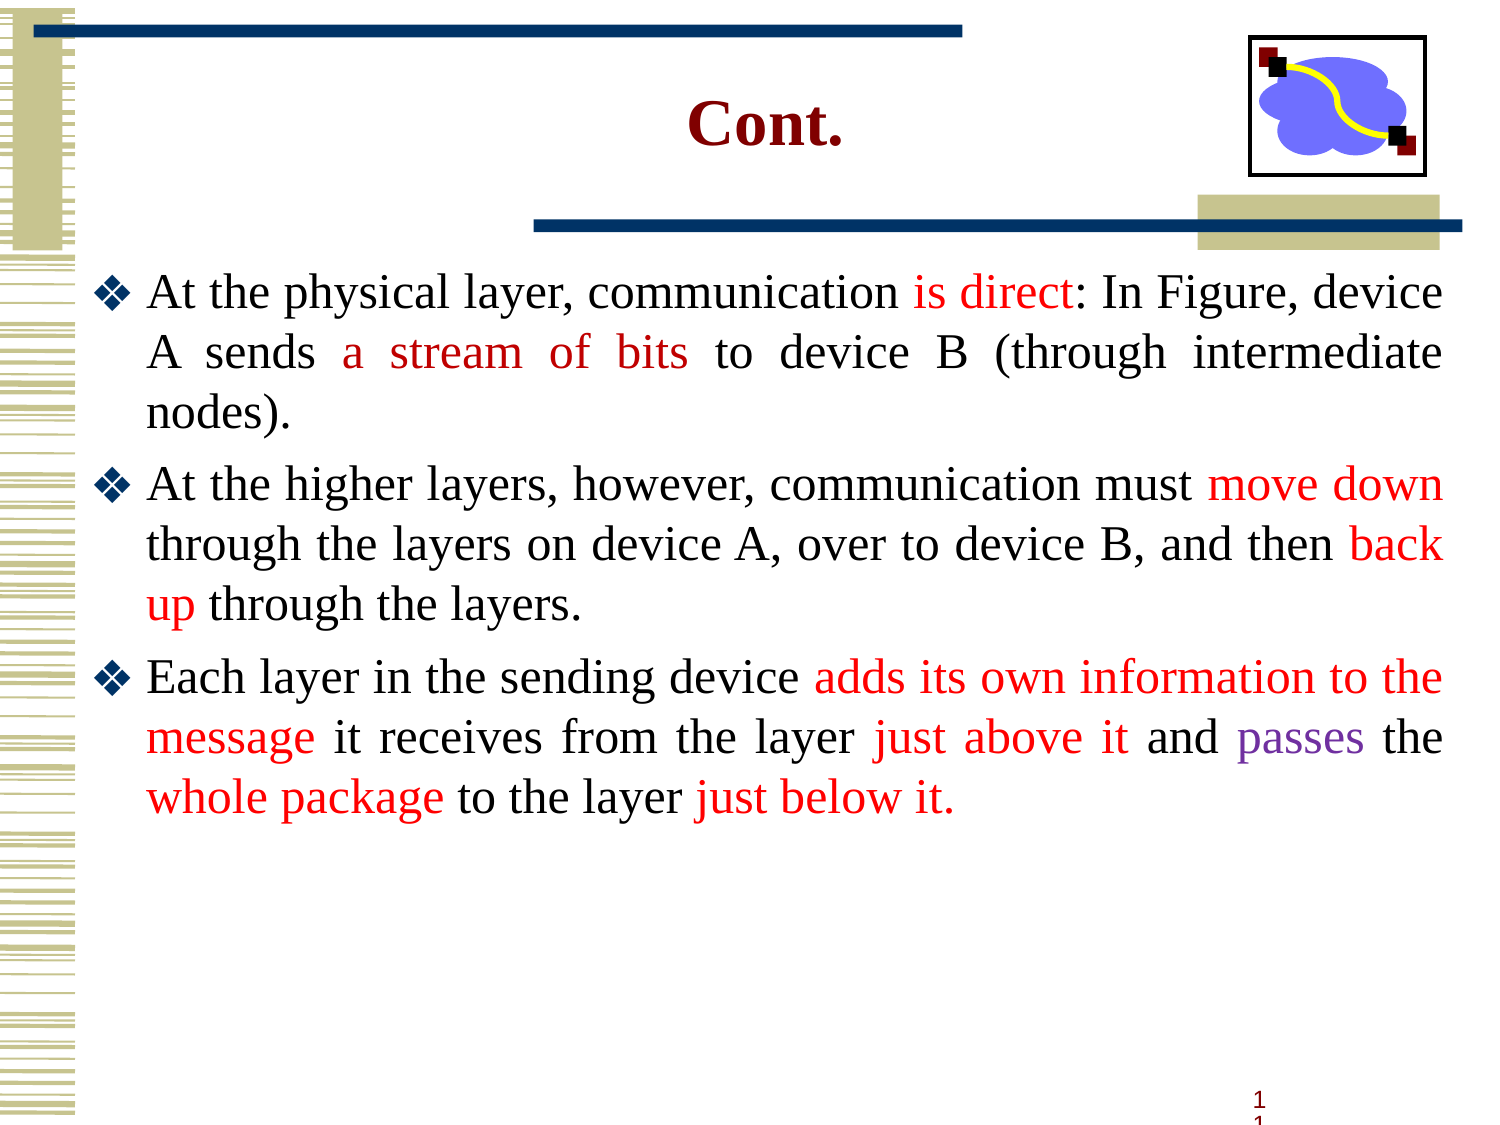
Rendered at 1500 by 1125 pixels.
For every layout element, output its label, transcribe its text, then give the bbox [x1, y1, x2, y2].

list At the physical layer, communication is direct: In Figure, device A sends a stream of bits to device B (through intermediate nodes). At the higher layers, however, communication must move down through the layers on device A, over to device B, and then back up through the layers. Each layer in the sending device adds its own information to the message it receives from the layer just above it and passes the whole package to the layer just below it. [79, 249, 1466, 1033]
text_box 11 [1237, 1075, 1285, 1121]
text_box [0, 10, 76, 1113]
title Cont. [75, 0, 1463, 249]
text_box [1249, 37, 1426, 176]
